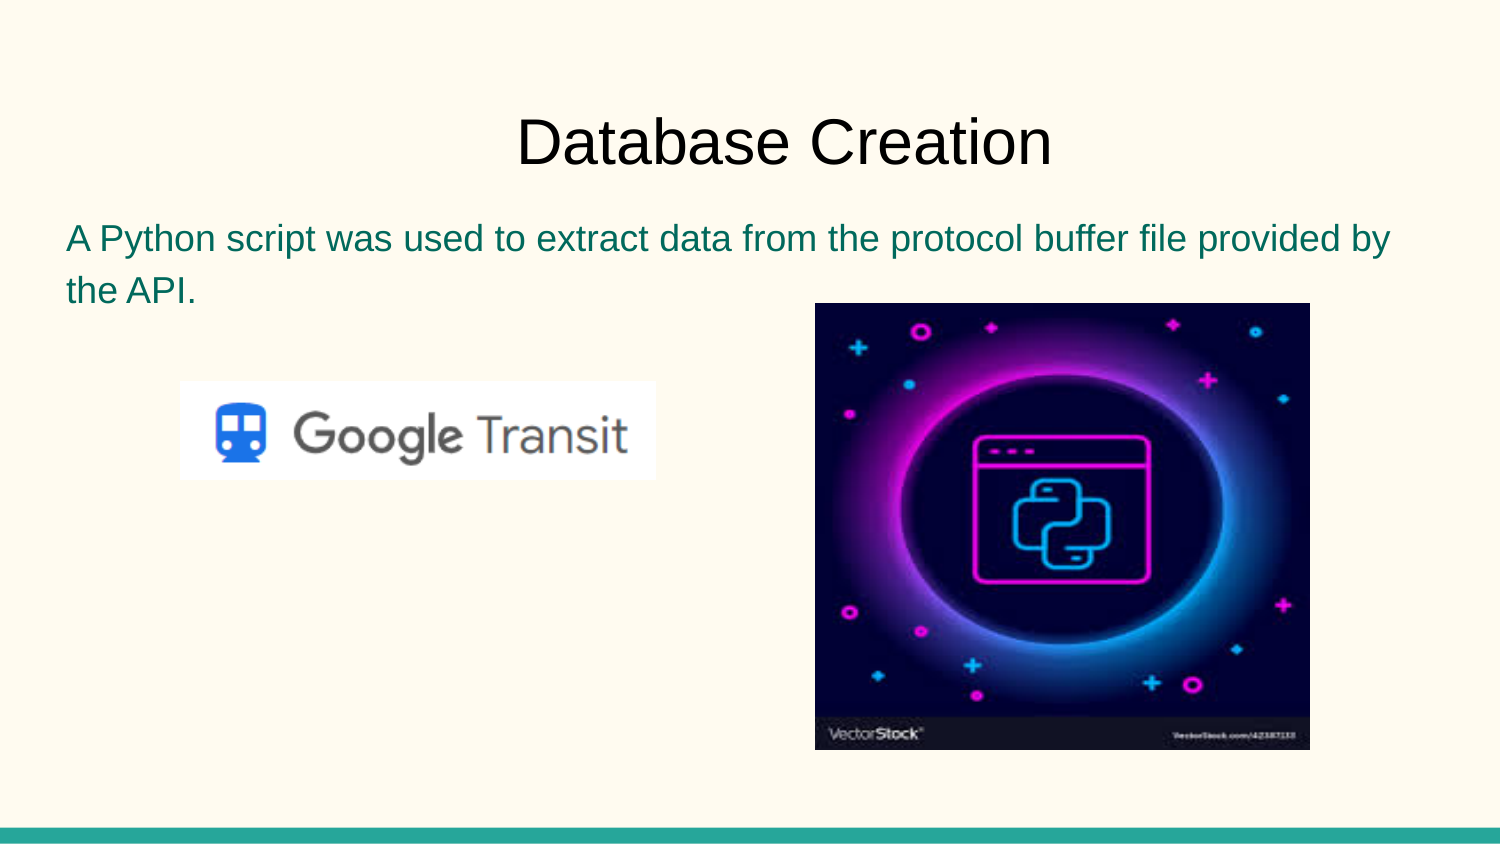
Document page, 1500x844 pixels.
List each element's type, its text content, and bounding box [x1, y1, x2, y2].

picture [180, 380, 656, 480]
title Database Creation [51, 72, 1449, 174]
list A Python script was used to extract data from the protocol buffer file provided by the API. [51, 192, 1449, 750]
picture [815, 303, 1310, 750]
